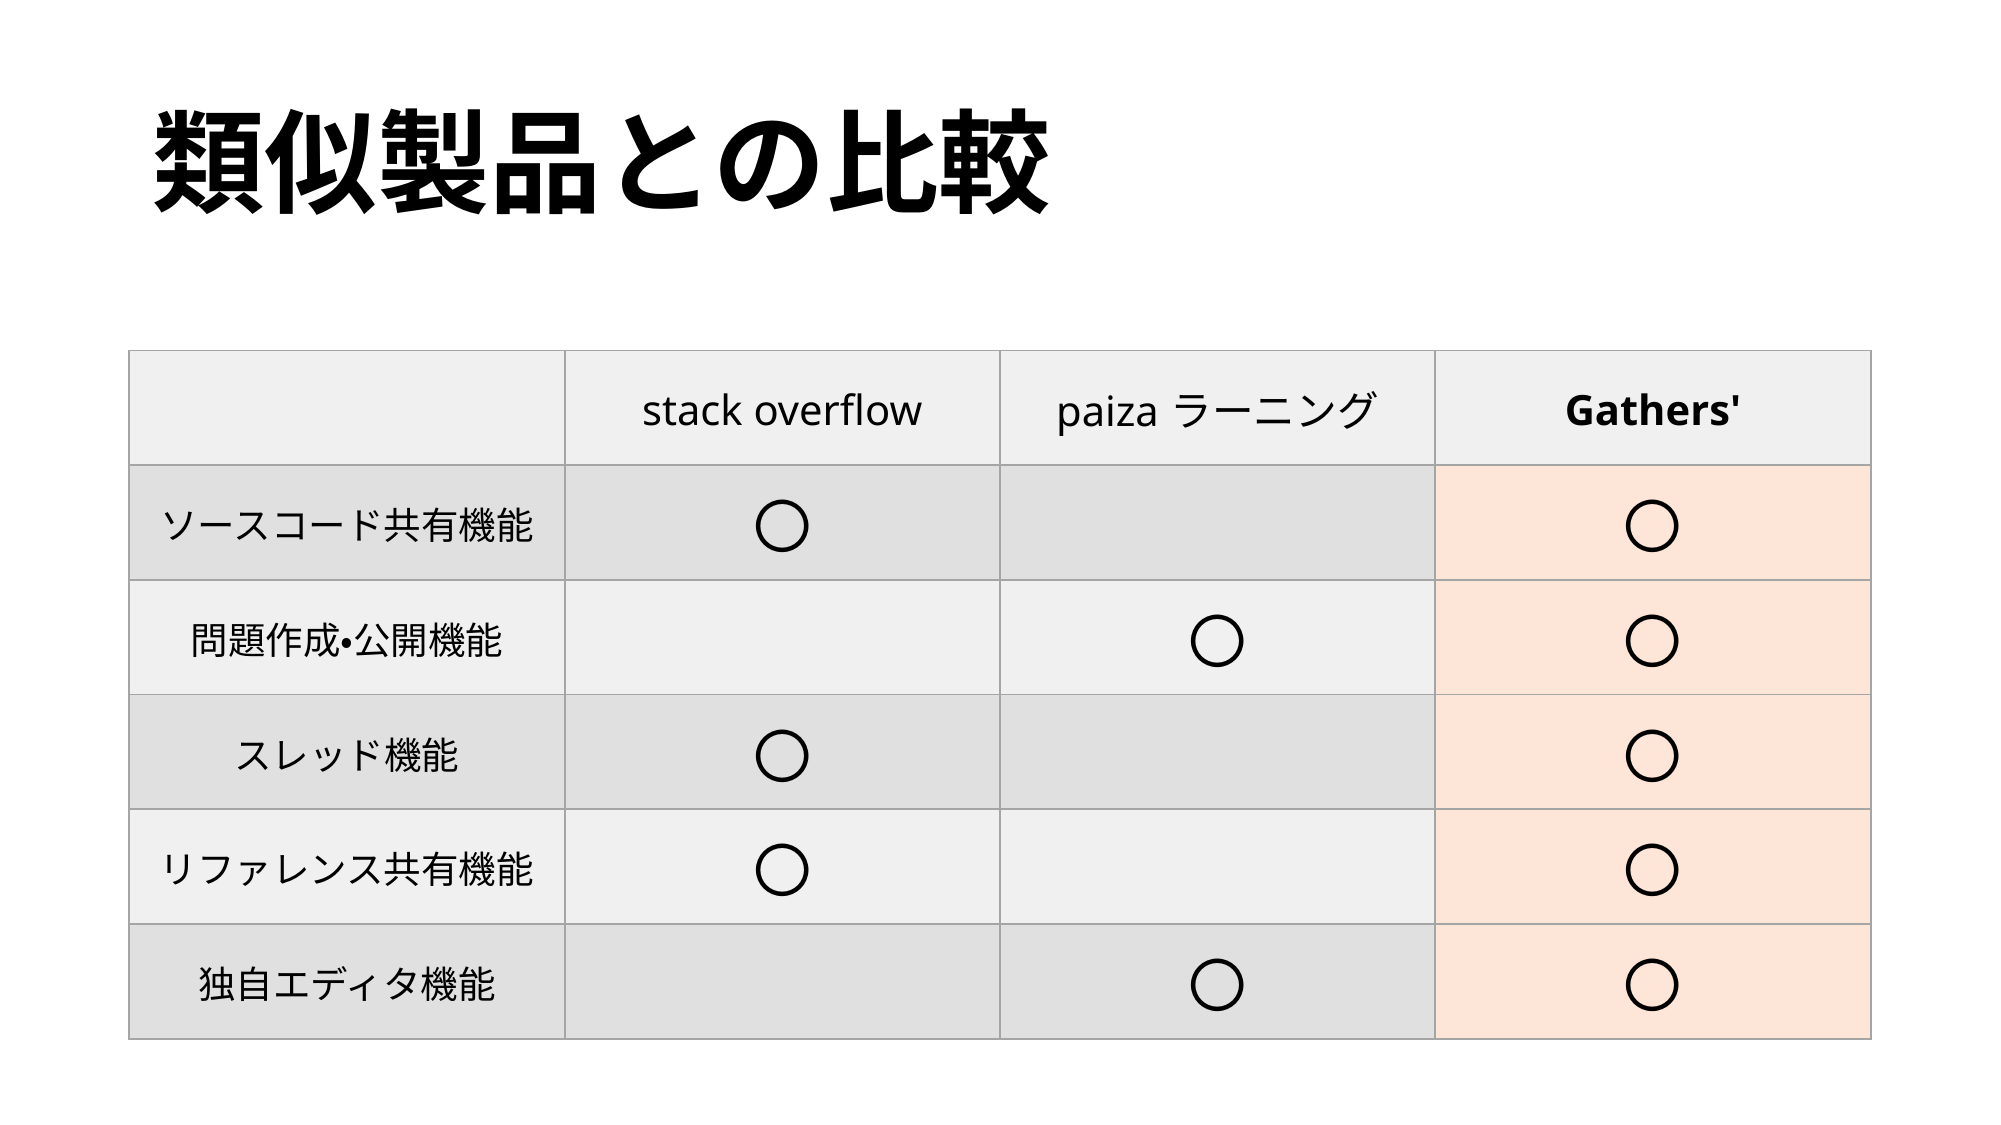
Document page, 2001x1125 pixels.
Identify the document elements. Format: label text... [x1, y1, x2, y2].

table_cell [1001, 466, 1434, 579]
table_cell 〇 [566, 695, 999, 808]
table_cell 〇 [1436, 466, 1870, 579]
table_cell 〇 [1436, 581, 1870, 694]
table_cell [566, 581, 999, 694]
table_cell 〇 [566, 466, 999, 579]
table_cell 〇 [1436, 695, 1870, 808]
table_cell 〇 [1436, 925, 1870, 1038]
table_header paizaラーニング [1001, 351, 1434, 464]
table_cell 〇 [1436, 810, 1870, 923]
table_cell [1001, 810, 1434, 923]
table_header [130, 351, 564, 464]
table_cell 問題作成・公開機能 [130, 581, 564, 694]
table_cell [566, 925, 999, 1038]
table_cell 〇 [566, 810, 999, 923]
title 類似製品との比較 [137, 59, 1863, 278]
table_header Gathers' [1436, 351, 1870, 464]
table_cell リファレンス共有機能 [130, 810, 564, 923]
table_cell 〇 [1001, 925, 1434, 1038]
table_cell 〇 [1001, 581, 1434, 694]
table_cell ソースコード共有機能 [130, 466, 564, 579]
table_cell 独自エディタ機能 [130, 925, 564, 1038]
table_cell [1001, 695, 1434, 808]
table_cell スレッド機能 [130, 695, 564, 808]
table_header stack overflow [566, 351, 999, 464]
